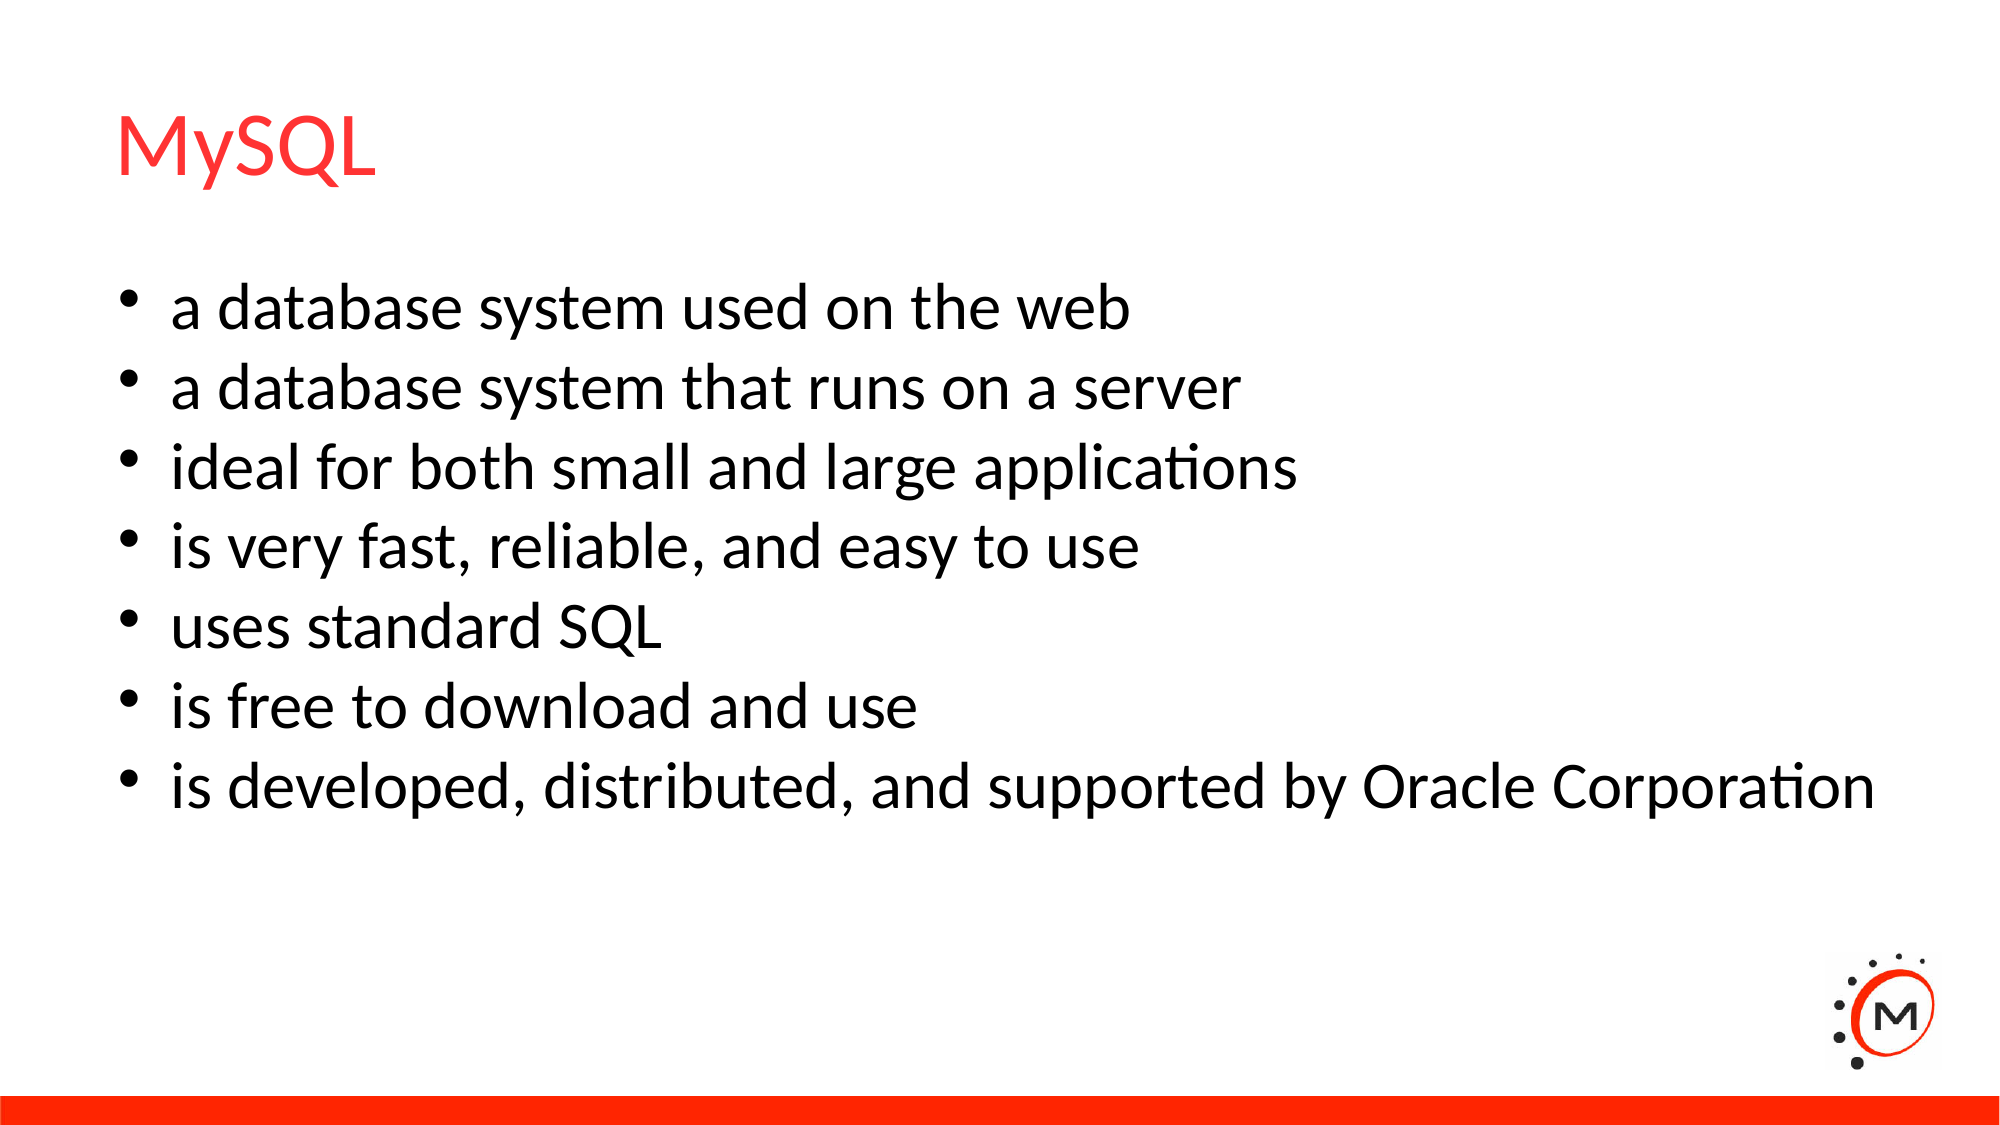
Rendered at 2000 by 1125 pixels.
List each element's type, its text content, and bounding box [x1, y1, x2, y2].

picture [0, 1096, 2000, 1125]
text_box a database system used on the web a database system that runs on a server ideal for both small and large applications is very fast, reliable, and easy to use uses standard SQL is free to download and use is developed, distributed, and supported by Oracle Corporation [99, 262, 1900, 1005]
text_box MySQL [99, 45, 1900, 233]
picture [1825, 952, 1942, 1070]
